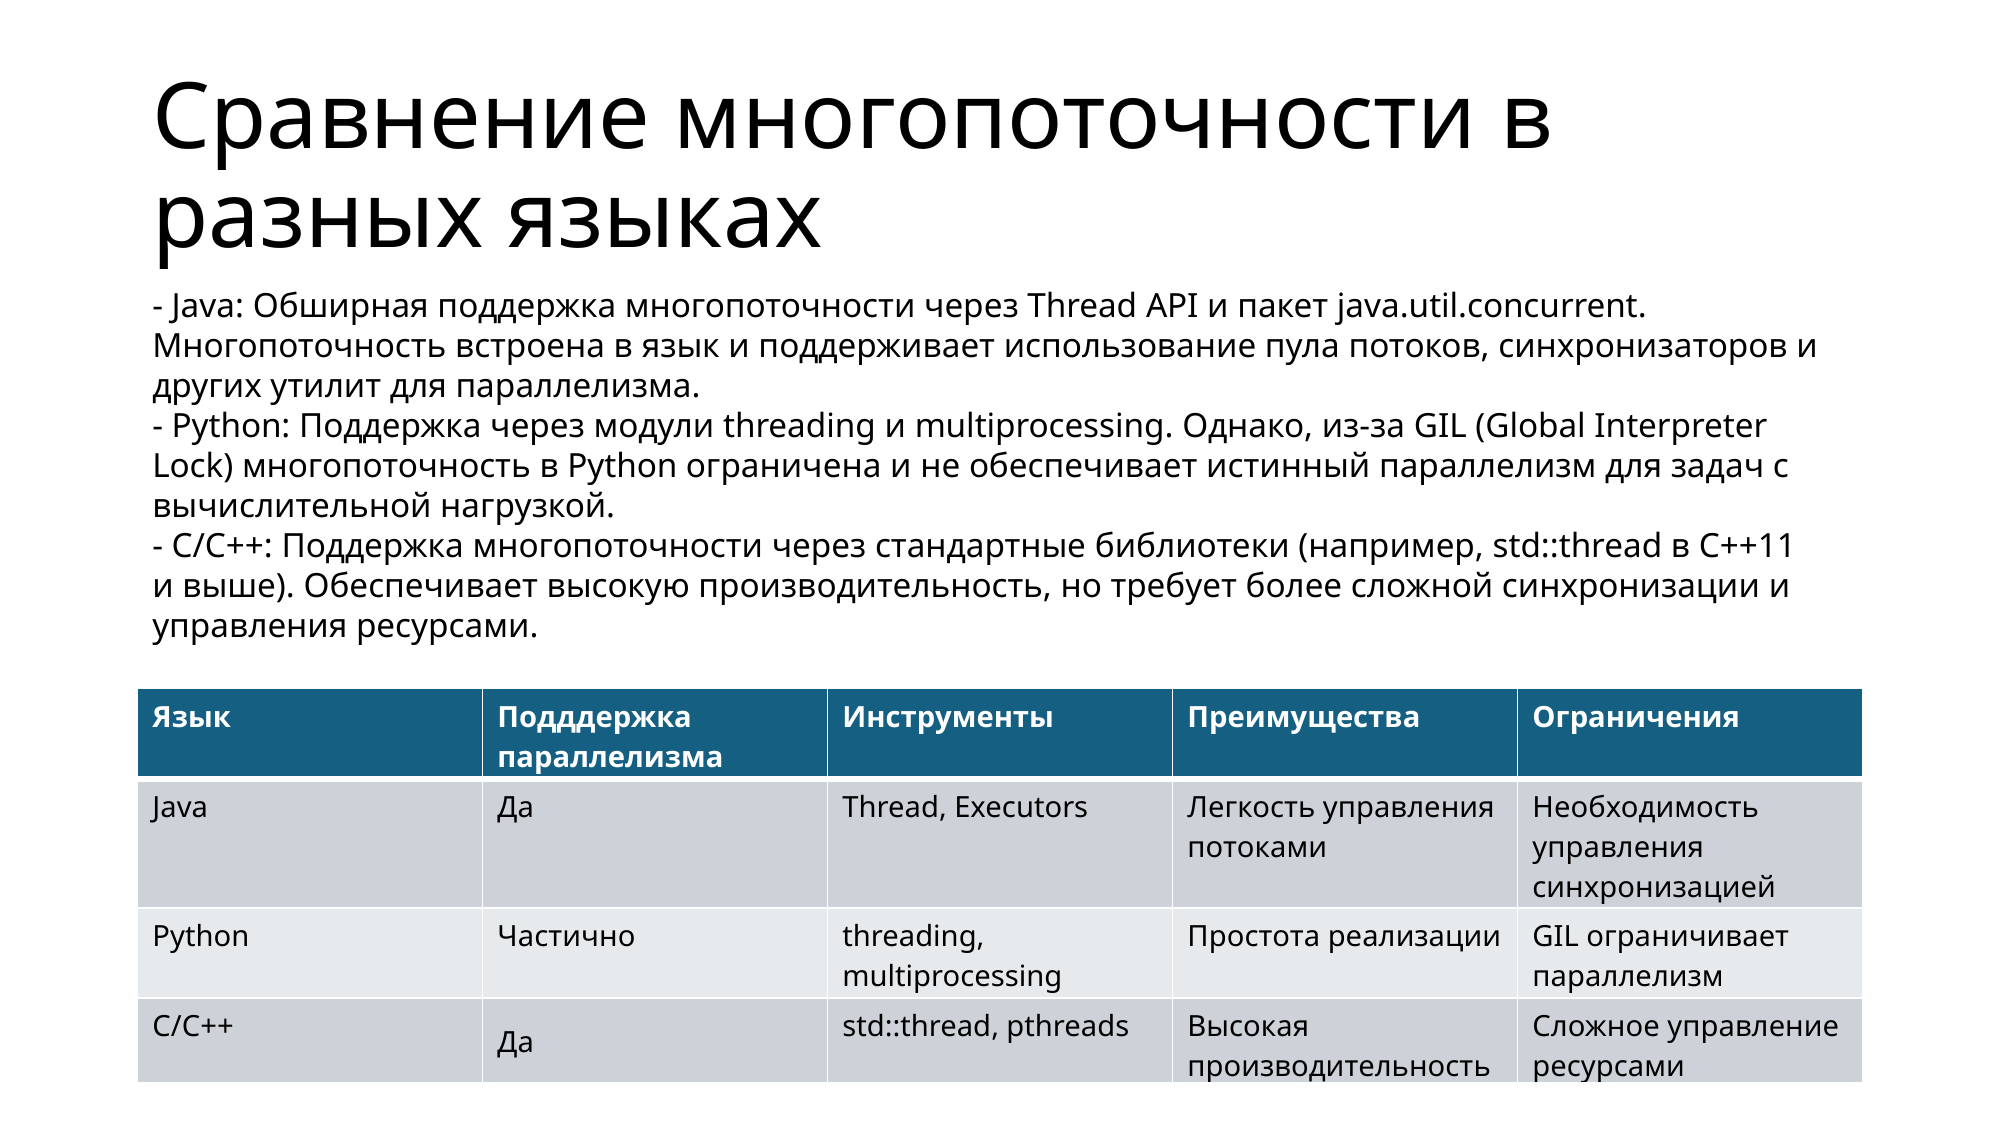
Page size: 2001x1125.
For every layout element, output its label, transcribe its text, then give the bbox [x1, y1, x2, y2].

table_header Преимущества [1173, 689, 1517, 776]
table_cell C/C++ [138, 999, 482, 1082]
table_cell Java [138, 782, 482, 907]
table_cell GIL ограничивает параллелизм [1518, 909, 1862, 997]
table_cell Частично [483, 909, 827, 997]
table_cell Python [138, 909, 482, 997]
table_cell Да [483, 782, 827, 907]
table_cell Сложное управление ресурсами [1518, 999, 1862, 1082]
title Сравнение многопоточности в разных языках [137, 59, 1863, 278]
table_cell threading, multiprocessing [828, 909, 1172, 997]
table_header Инструменты [828, 689, 1172, 776]
table_cell Простота реализации [1173, 909, 1517, 997]
table_cell Thread, Executors [828, 782, 1172, 907]
table_cell Необходимость управления синхронизацией [1518, 782, 1862, 907]
table_header Язык [138, 689, 482, 776]
table_cell Легкость управления потоками [1173, 782, 1517, 907]
table_cell std::thread, pthreads [828, 999, 1172, 1082]
text_box - Java: Обширная поддержка многопоточности через Thread API и пакет java.util.concurrent. Многопоточность встроена в язык и поддерживает использование пула потоков, синхронизаторов и других утилит для параллелизма. - Python: Поддержка через модули threading и multiprocessing. Однако, из-за GIL (Global Interpreter Lock) многопоточность в Python ограничена и не обеспечивает истинный параллелизм для задач с вычислительной нагрузкой. - C/C++: Поддержка многопоточности через стандартные библиотеки (например, std::thread в C++11 и выше). Обеспечивает высокую производительность, но требует более сложной синхронизации и управления ресурсами. [137, 277, 1841, 652]
table_cell Да [483, 999, 827, 1082]
table_header Ограничения [1518, 689, 1862, 776]
table_header Подддержка параллелизма [483, 689, 827, 776]
table_cell Высокая производительность [1173, 999, 1517, 1082]
